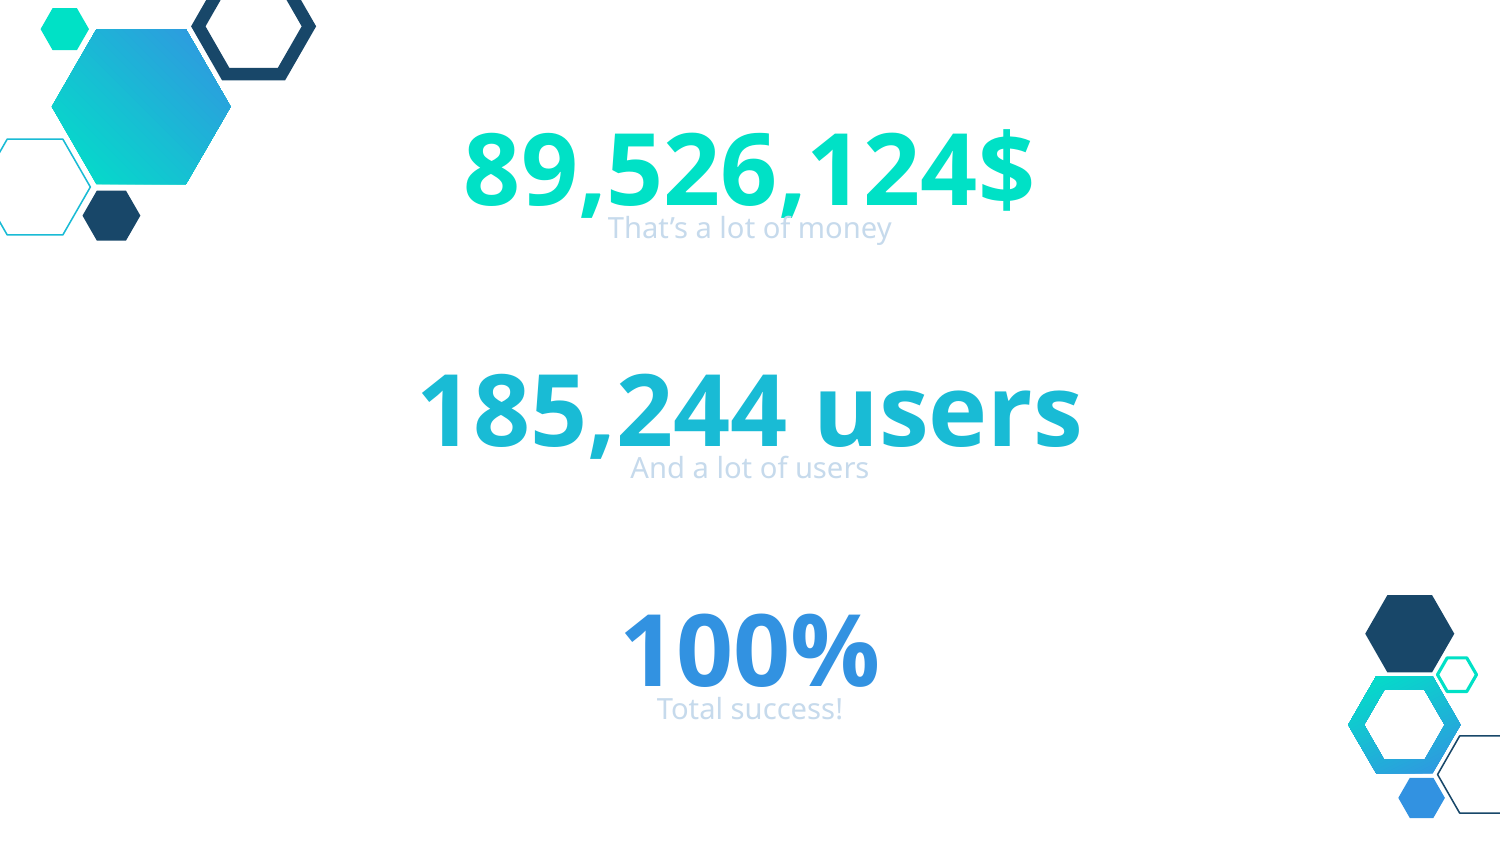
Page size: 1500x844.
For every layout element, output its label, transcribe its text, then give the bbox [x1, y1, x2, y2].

title 185,244 users [112, 334, 1388, 434]
subtitle And a lot of users [112, 434, 1388, 511]
title 89,526,124$ [112, 93, 1388, 193]
subtitle That’s a lot of money [112, 193, 1388, 270]
title 100% [112, 575, 1388, 675]
subtitle Total success! [112, 675, 1388, 752]
